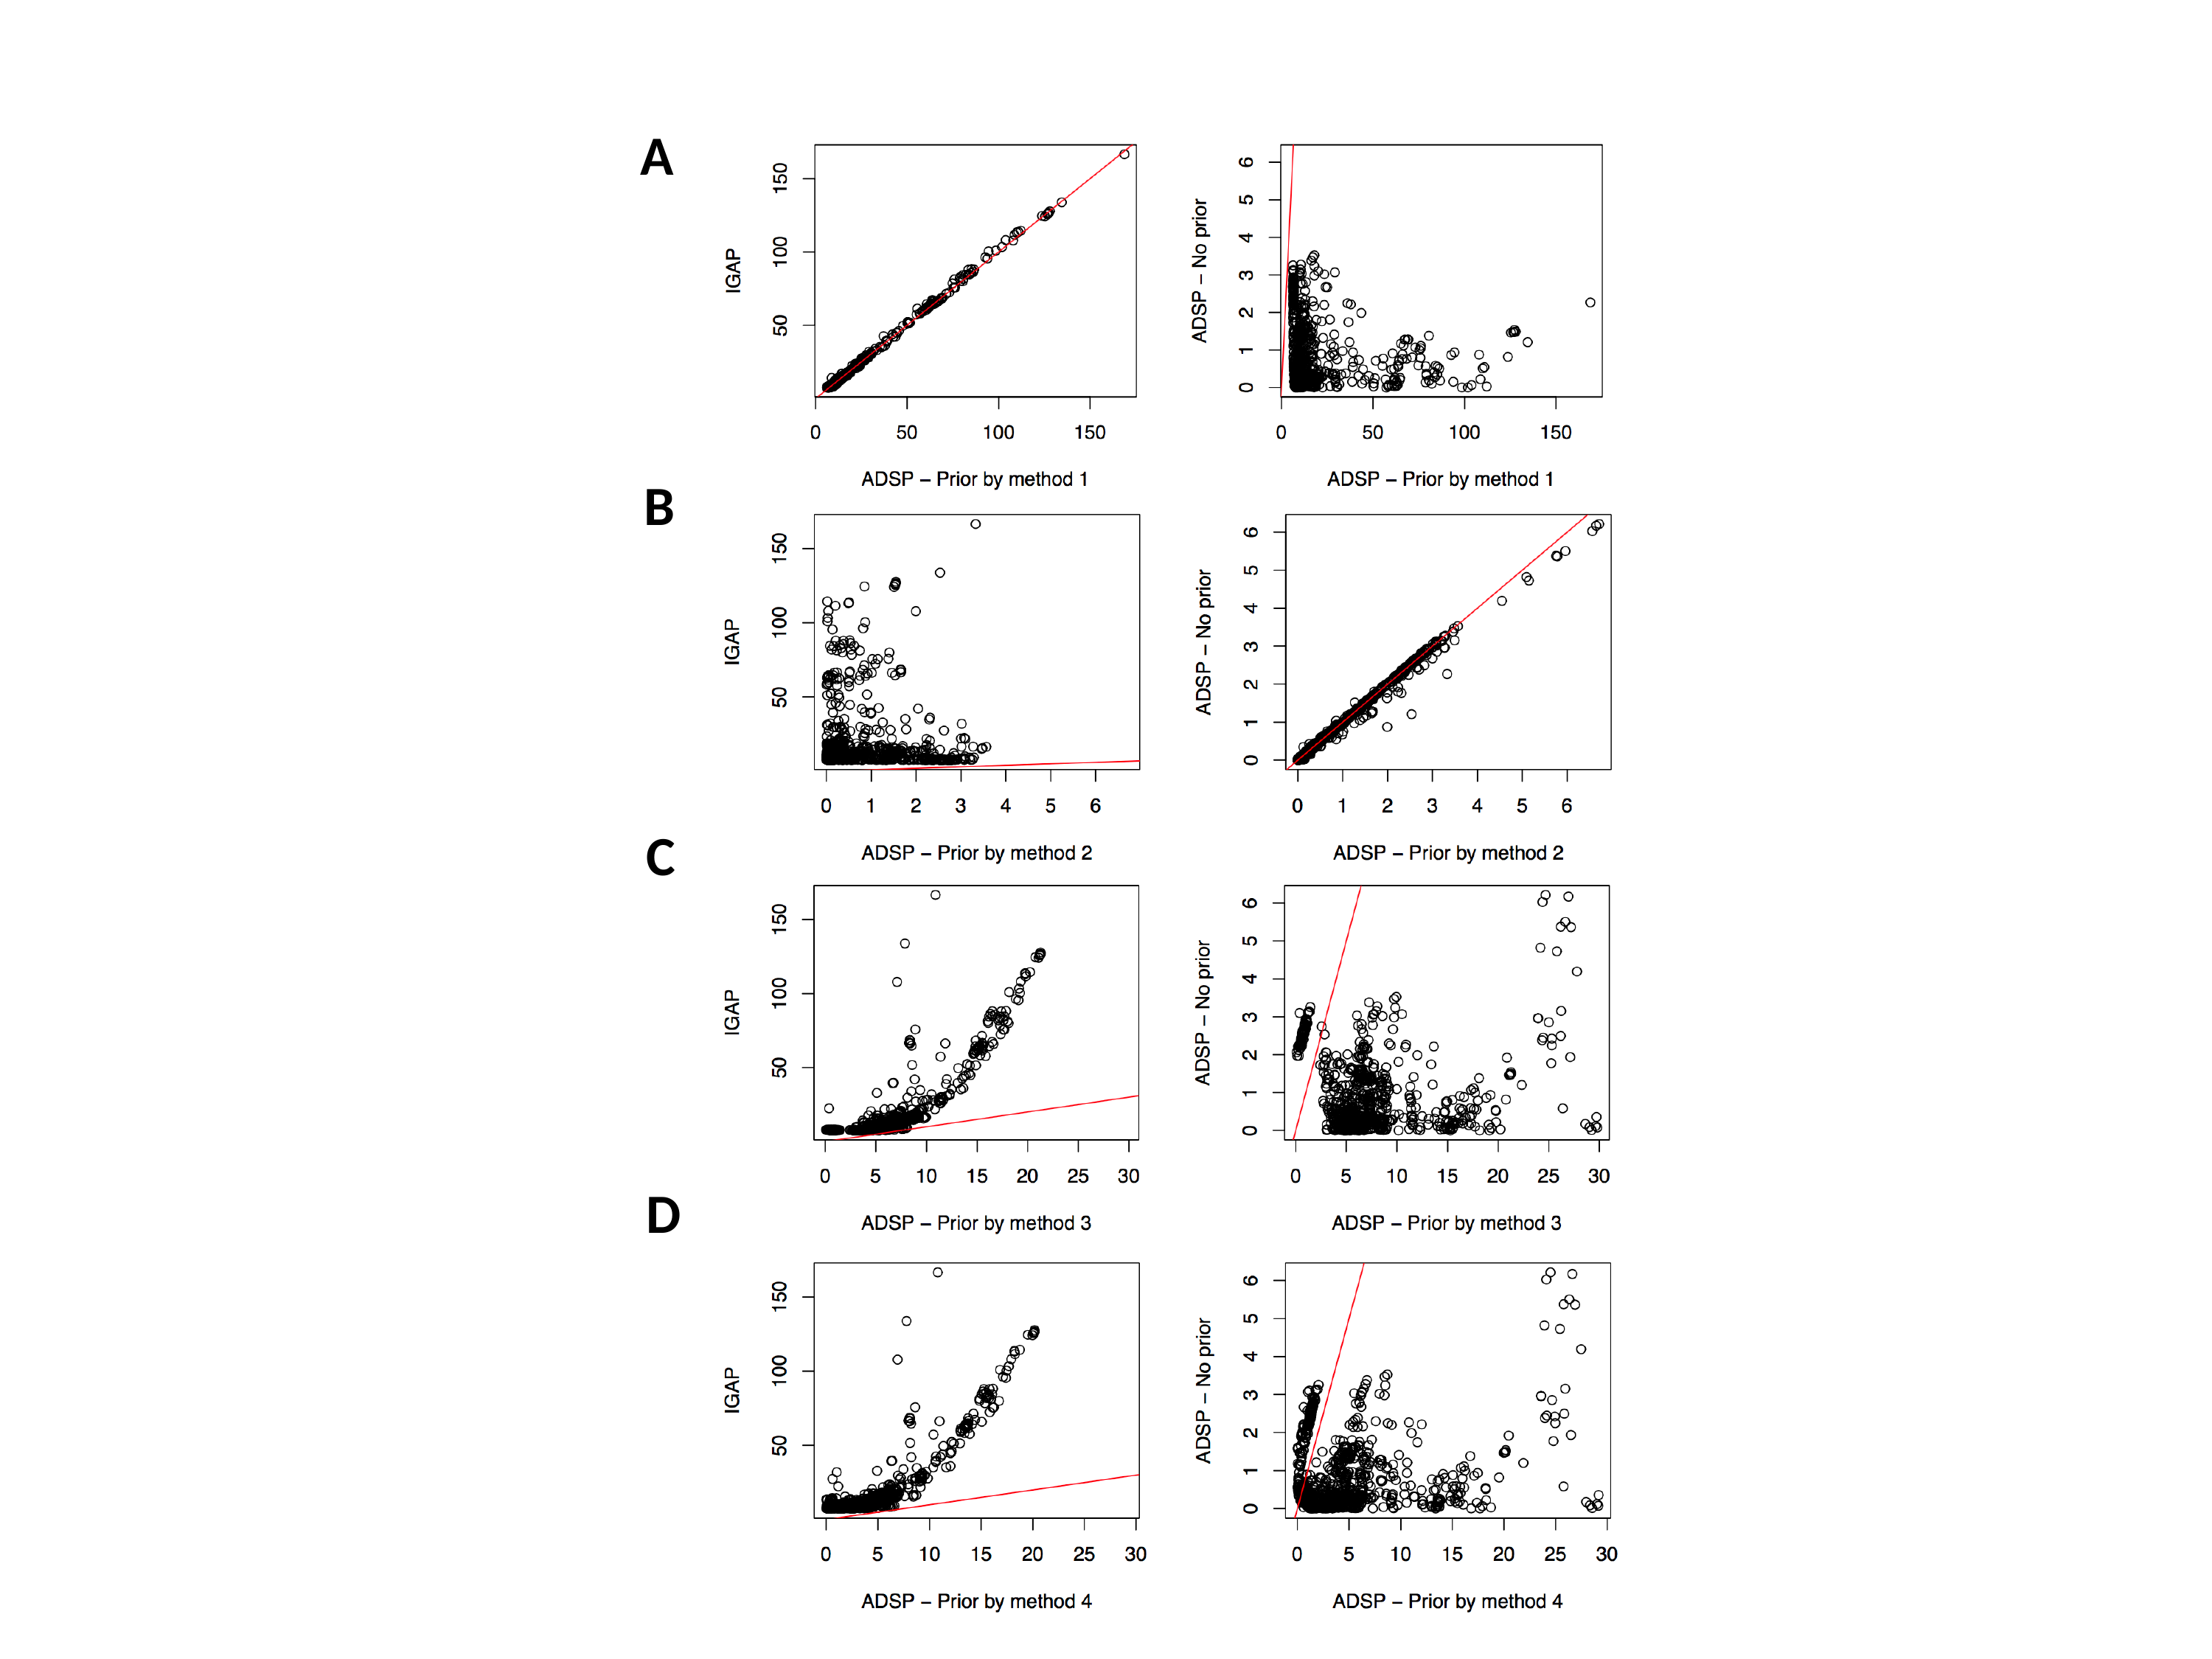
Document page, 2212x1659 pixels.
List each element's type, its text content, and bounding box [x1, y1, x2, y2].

text_box A [630, 114, 686, 192]
text_box B [633, 465, 686, 542]
text_box D [636, 1172, 692, 1250]
picture [720, 1248, 1622, 1621]
picture [720, 124, 1625, 1242]
text_box C [635, 815, 687, 892]
